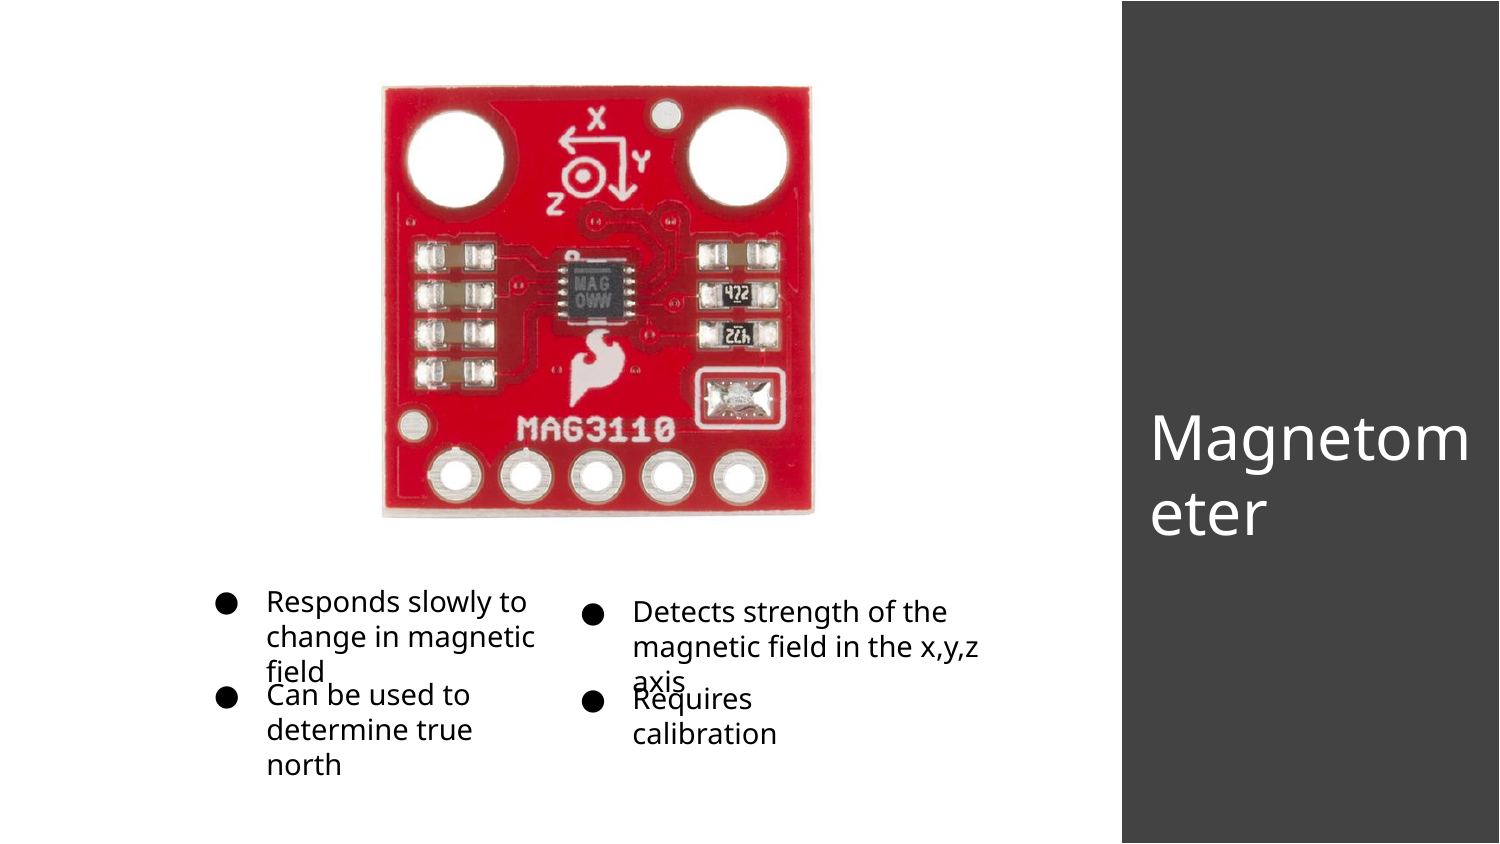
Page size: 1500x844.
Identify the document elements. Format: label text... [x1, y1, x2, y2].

text_box Magnetometer [1134, 383, 1500, 461]
text_box Requires calibration [542, 665, 883, 749]
picture [336, 39, 856, 558]
text_box [1121, 0, 1500, 844]
text_box Responds slowly to change in magnetic field [176, 568, 555, 651]
text_box Can be used to determine true north [176, 661, 517, 744]
text_box Detects strength of the magnetic field in the x,y,z axis [542, 578, 1023, 662]
